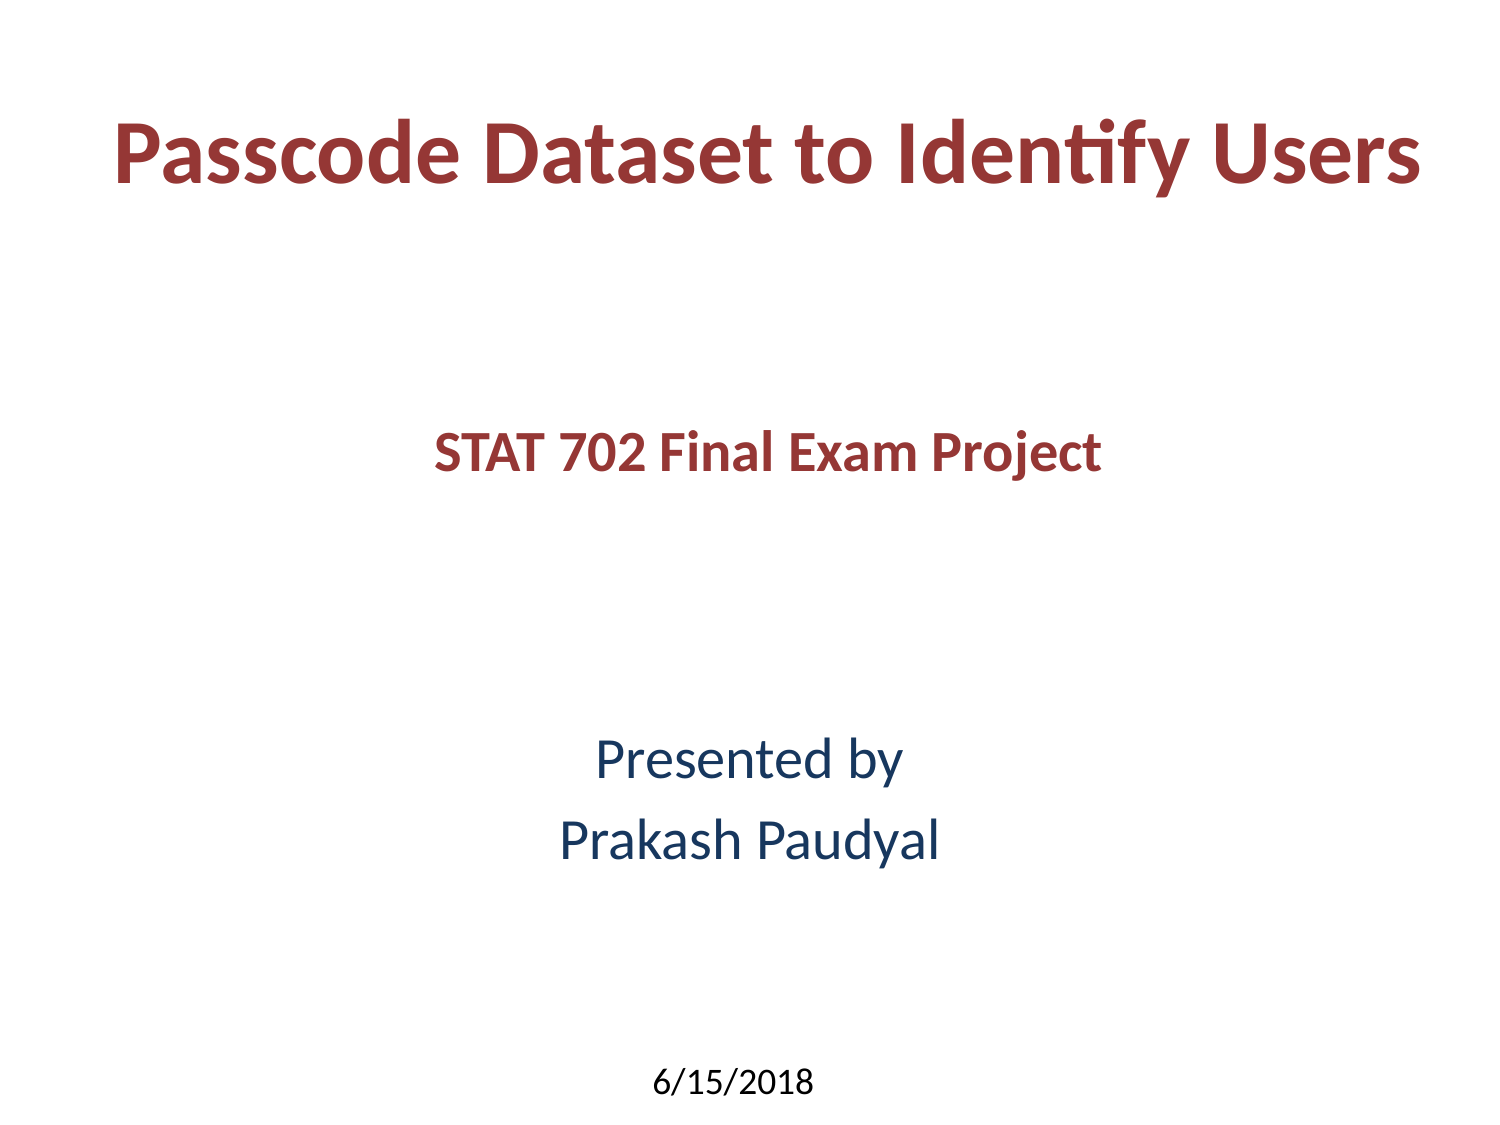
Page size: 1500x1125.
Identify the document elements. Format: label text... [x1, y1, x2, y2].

subtitle Presented by Prakash Paudyal [225, 712, 1275, 1000]
text_box STAT 702 Final Exam Project [243, 406, 1294, 694]
title Passcode Dataset to Identify Users [87, 137, 1450, 267]
text_box 6/15/2018 [637, 1049, 1013, 1110]
